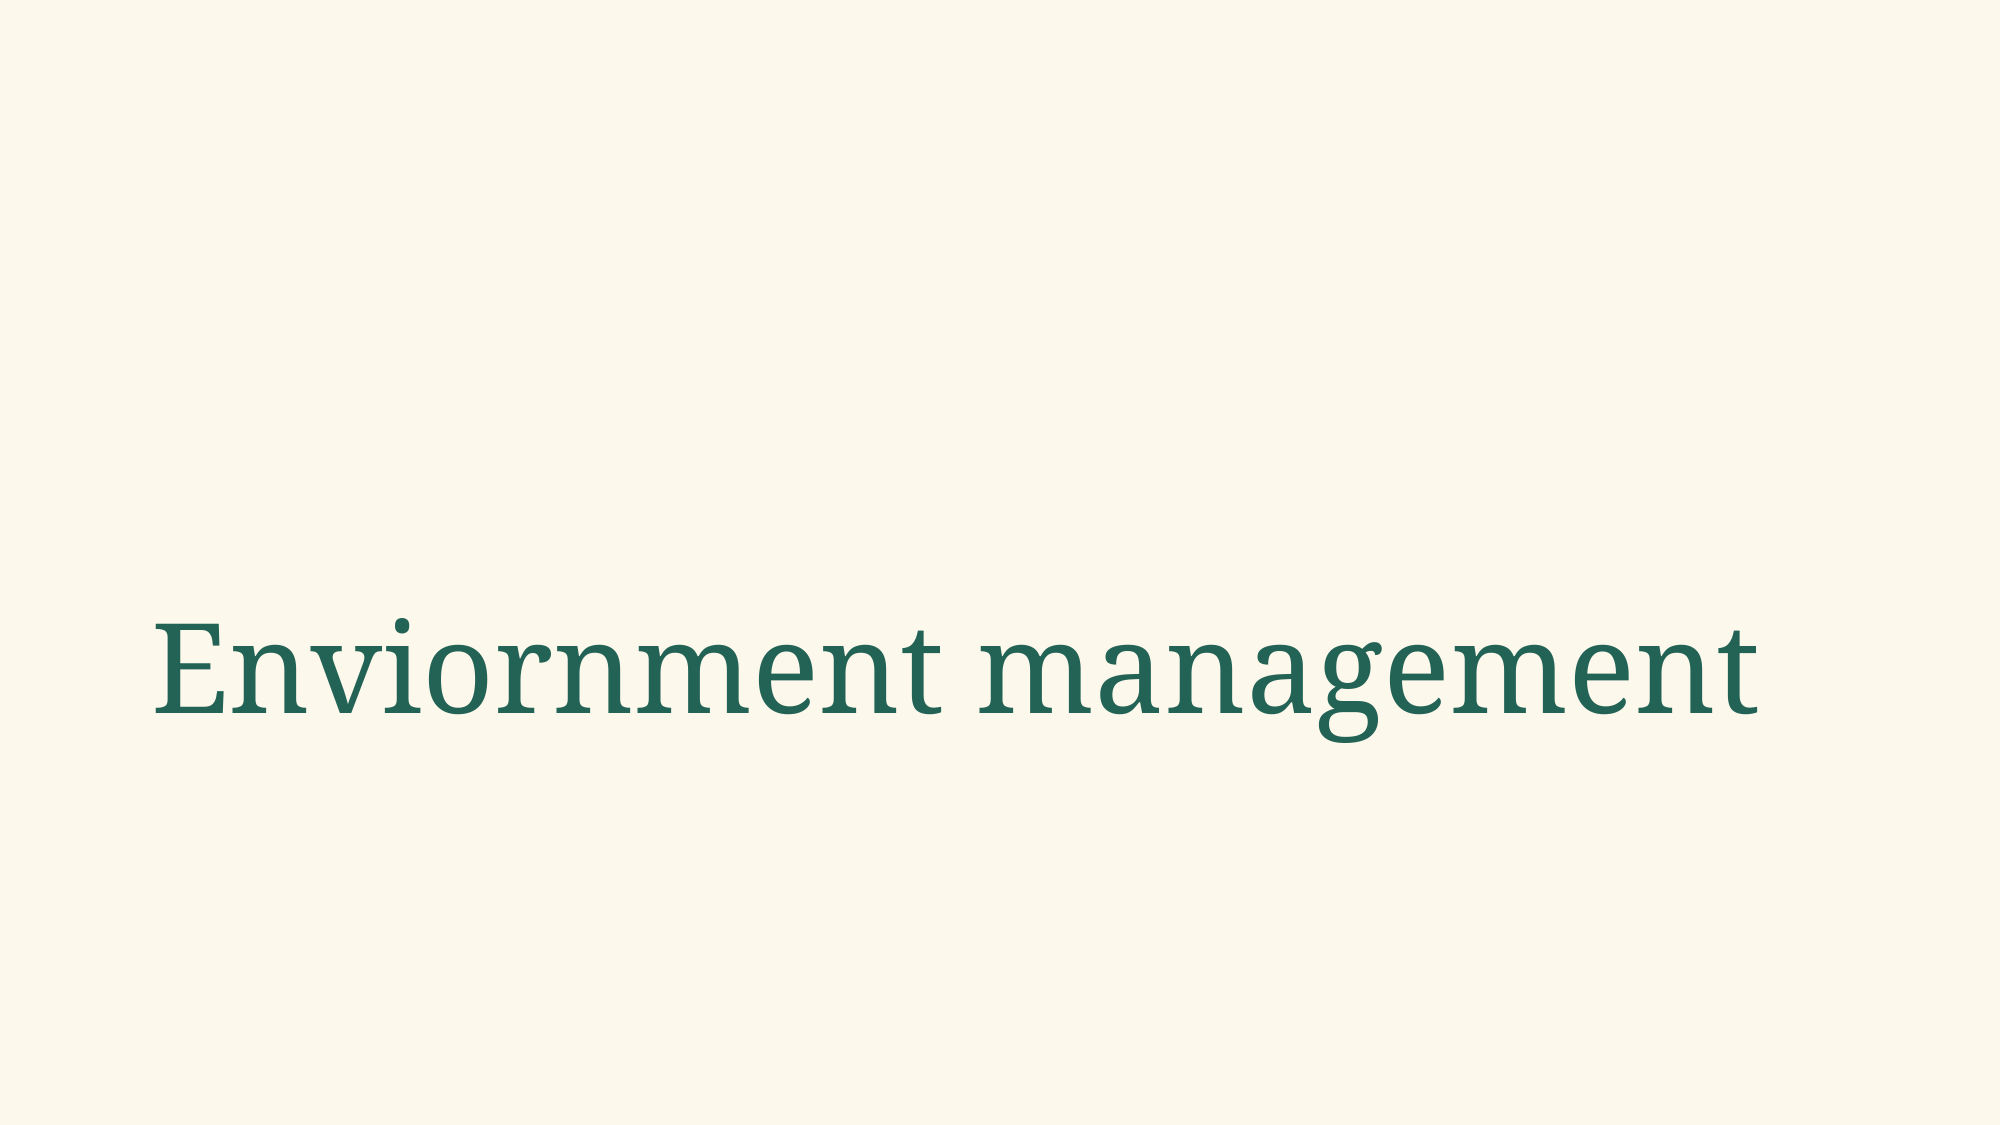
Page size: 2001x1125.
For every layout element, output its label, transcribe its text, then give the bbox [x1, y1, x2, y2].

title Enviornment management [136, 280, 1862, 749]
